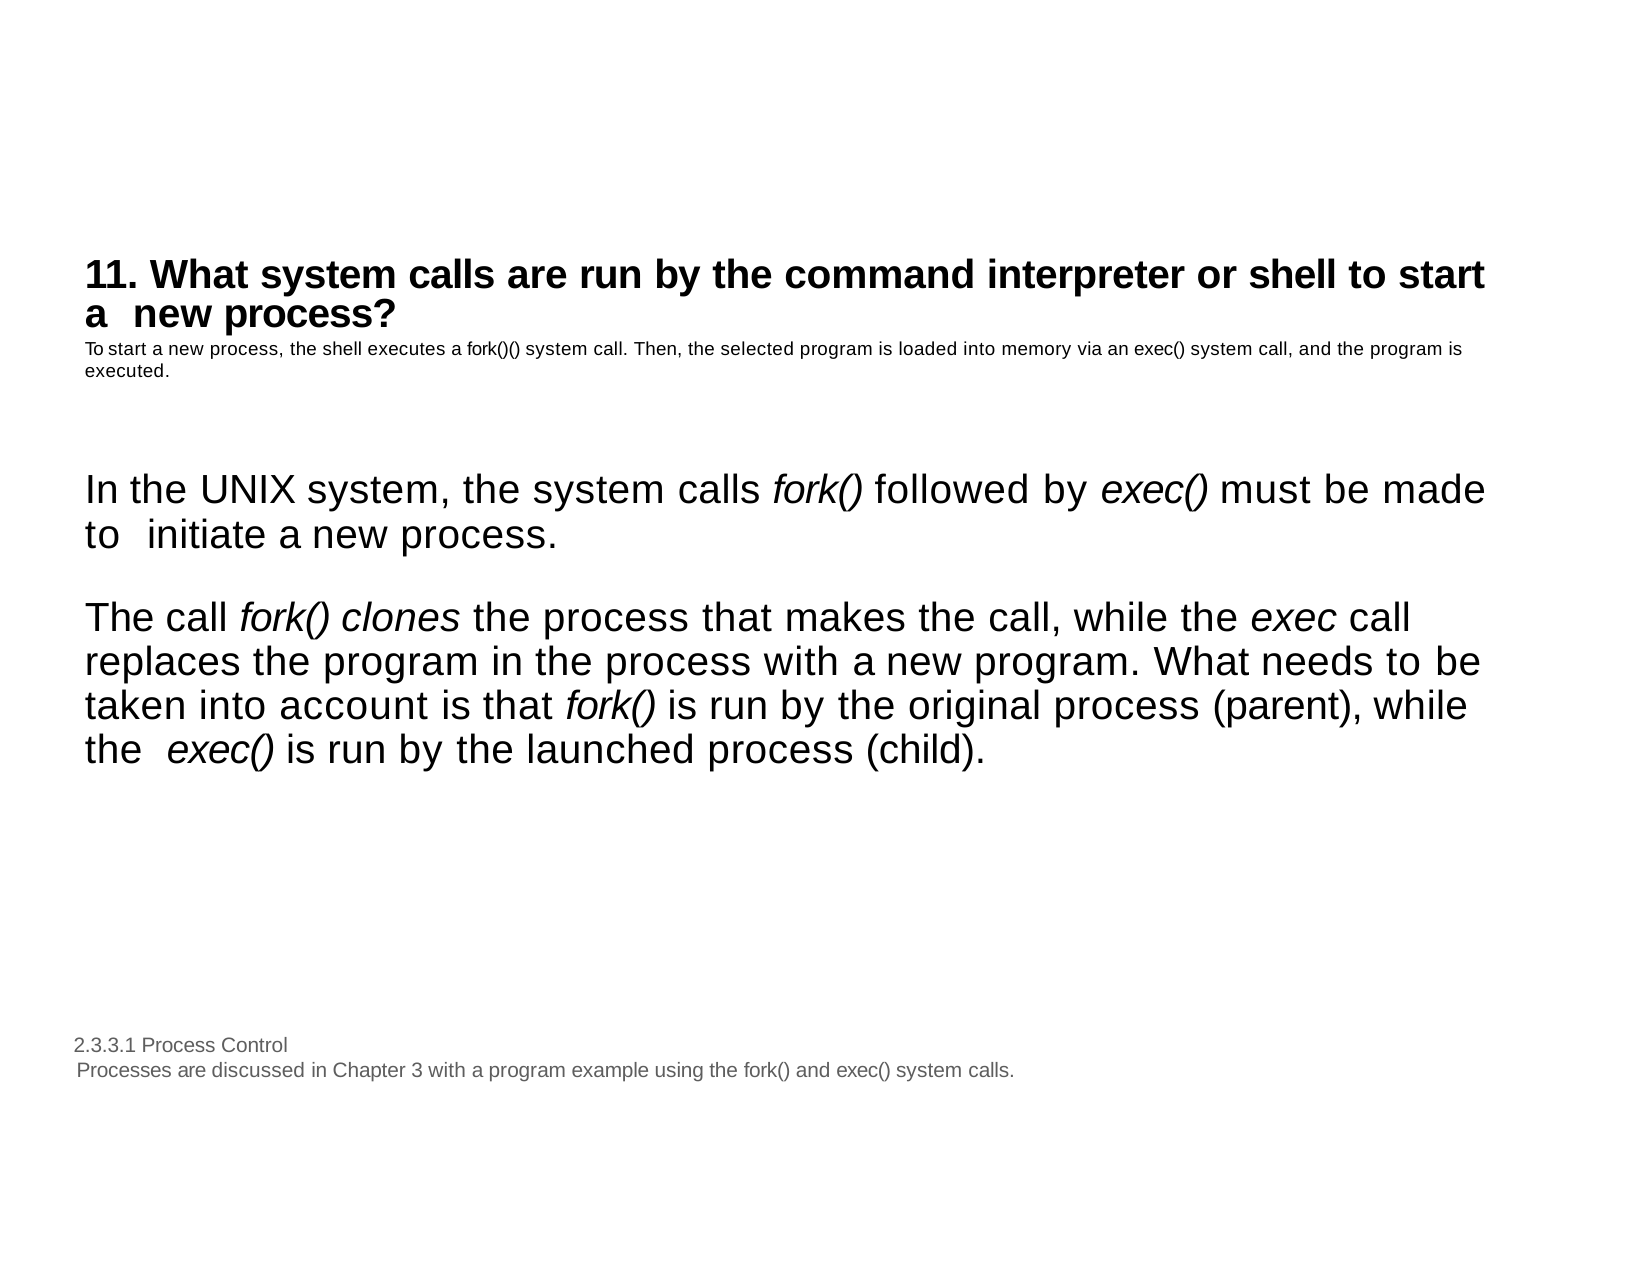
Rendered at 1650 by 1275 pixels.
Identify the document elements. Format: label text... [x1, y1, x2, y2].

title 11. What system calls are run by the command interpreter or shell to start a new process? To start a new process, the shell executes a fork()() system call. Then, the selected program is loaded into memory via an exec() system call, and the program is executed. [82, 245, 1554, 470]
text_box In the UNIX system, the system calls fork() followed by exec() must be made to initiate a new process. The call fork() clones the process that makes the call, while the exec call replaces the program in the process with a new program. What needs to be taken into account is that fork() is run by the original process (parent), while the exec() is run by the launched process (child). [82, 459, 1535, 772]
text_box 2.3.3.1 Process Control Processes are discussed in Chapter 3 with a program example using the fork() and exec() system calls. [71, 1030, 1022, 1082]
